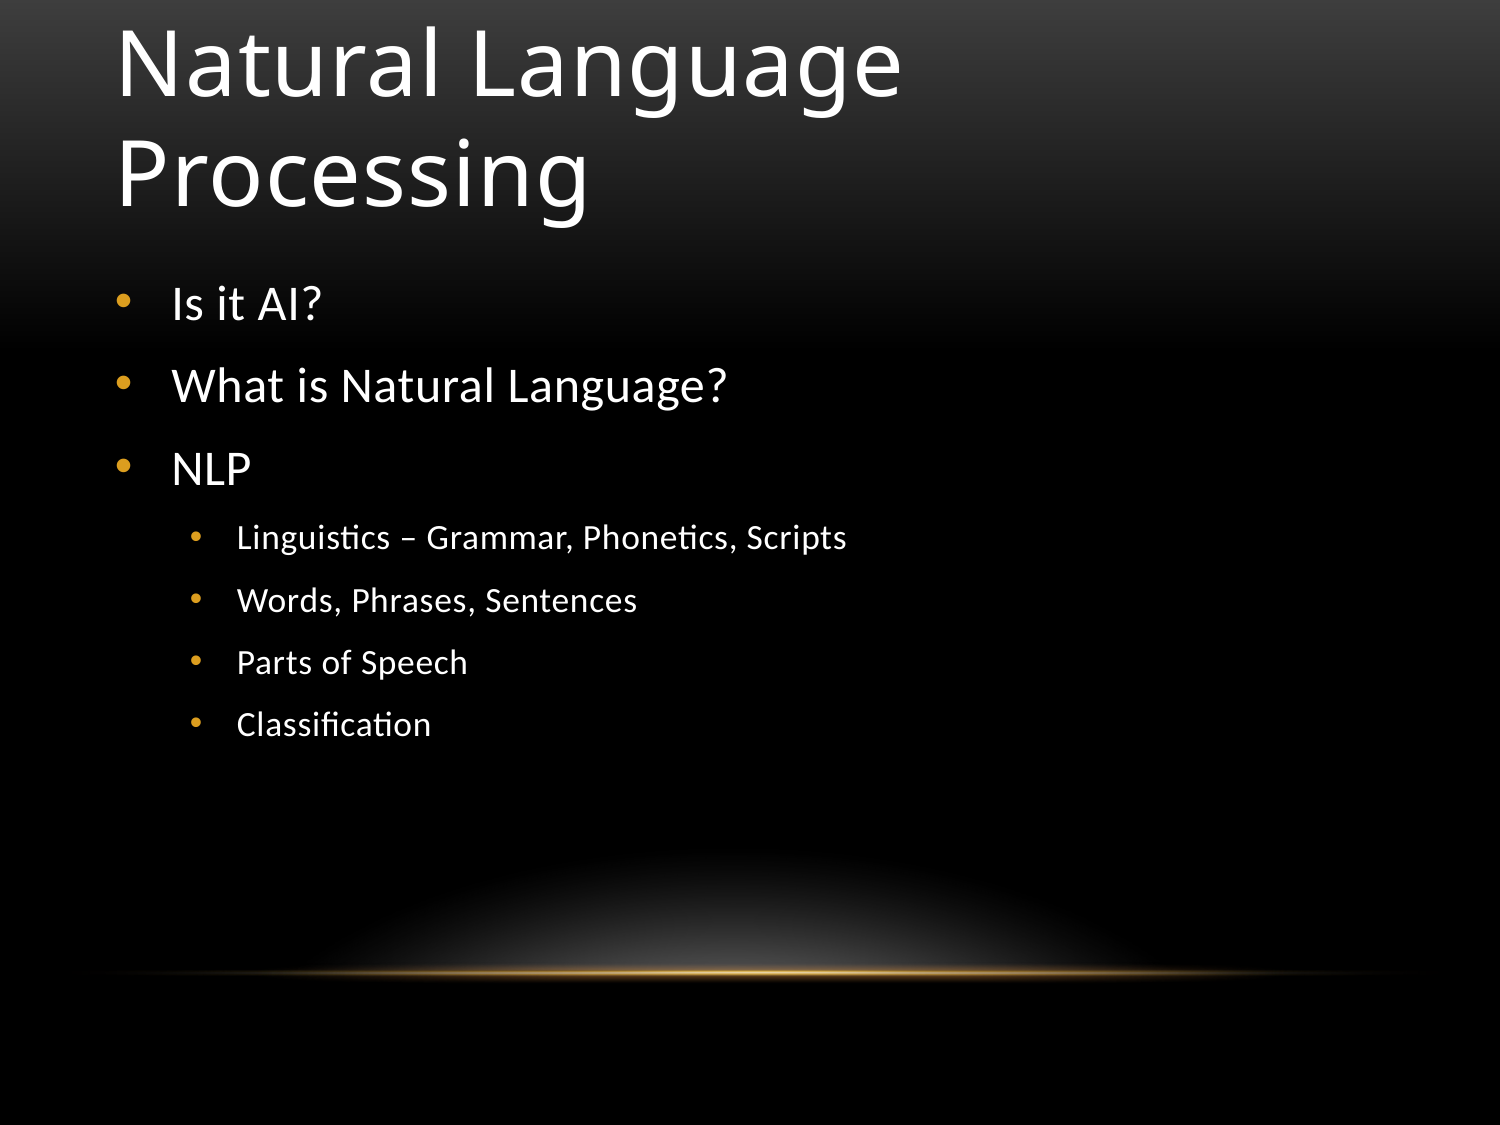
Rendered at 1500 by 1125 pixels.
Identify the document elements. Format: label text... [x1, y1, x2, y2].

title Natural Language Processing [99, 45, 1400, 233]
picture [0, 0, 1500, 1125]
list Is it AI? What is Natural Language? NLP Linguistics – Grammar, Phonetics, Scripts Words, Phrases, Sentences Parts of Speech Classification [99, 262, 1400, 938]
